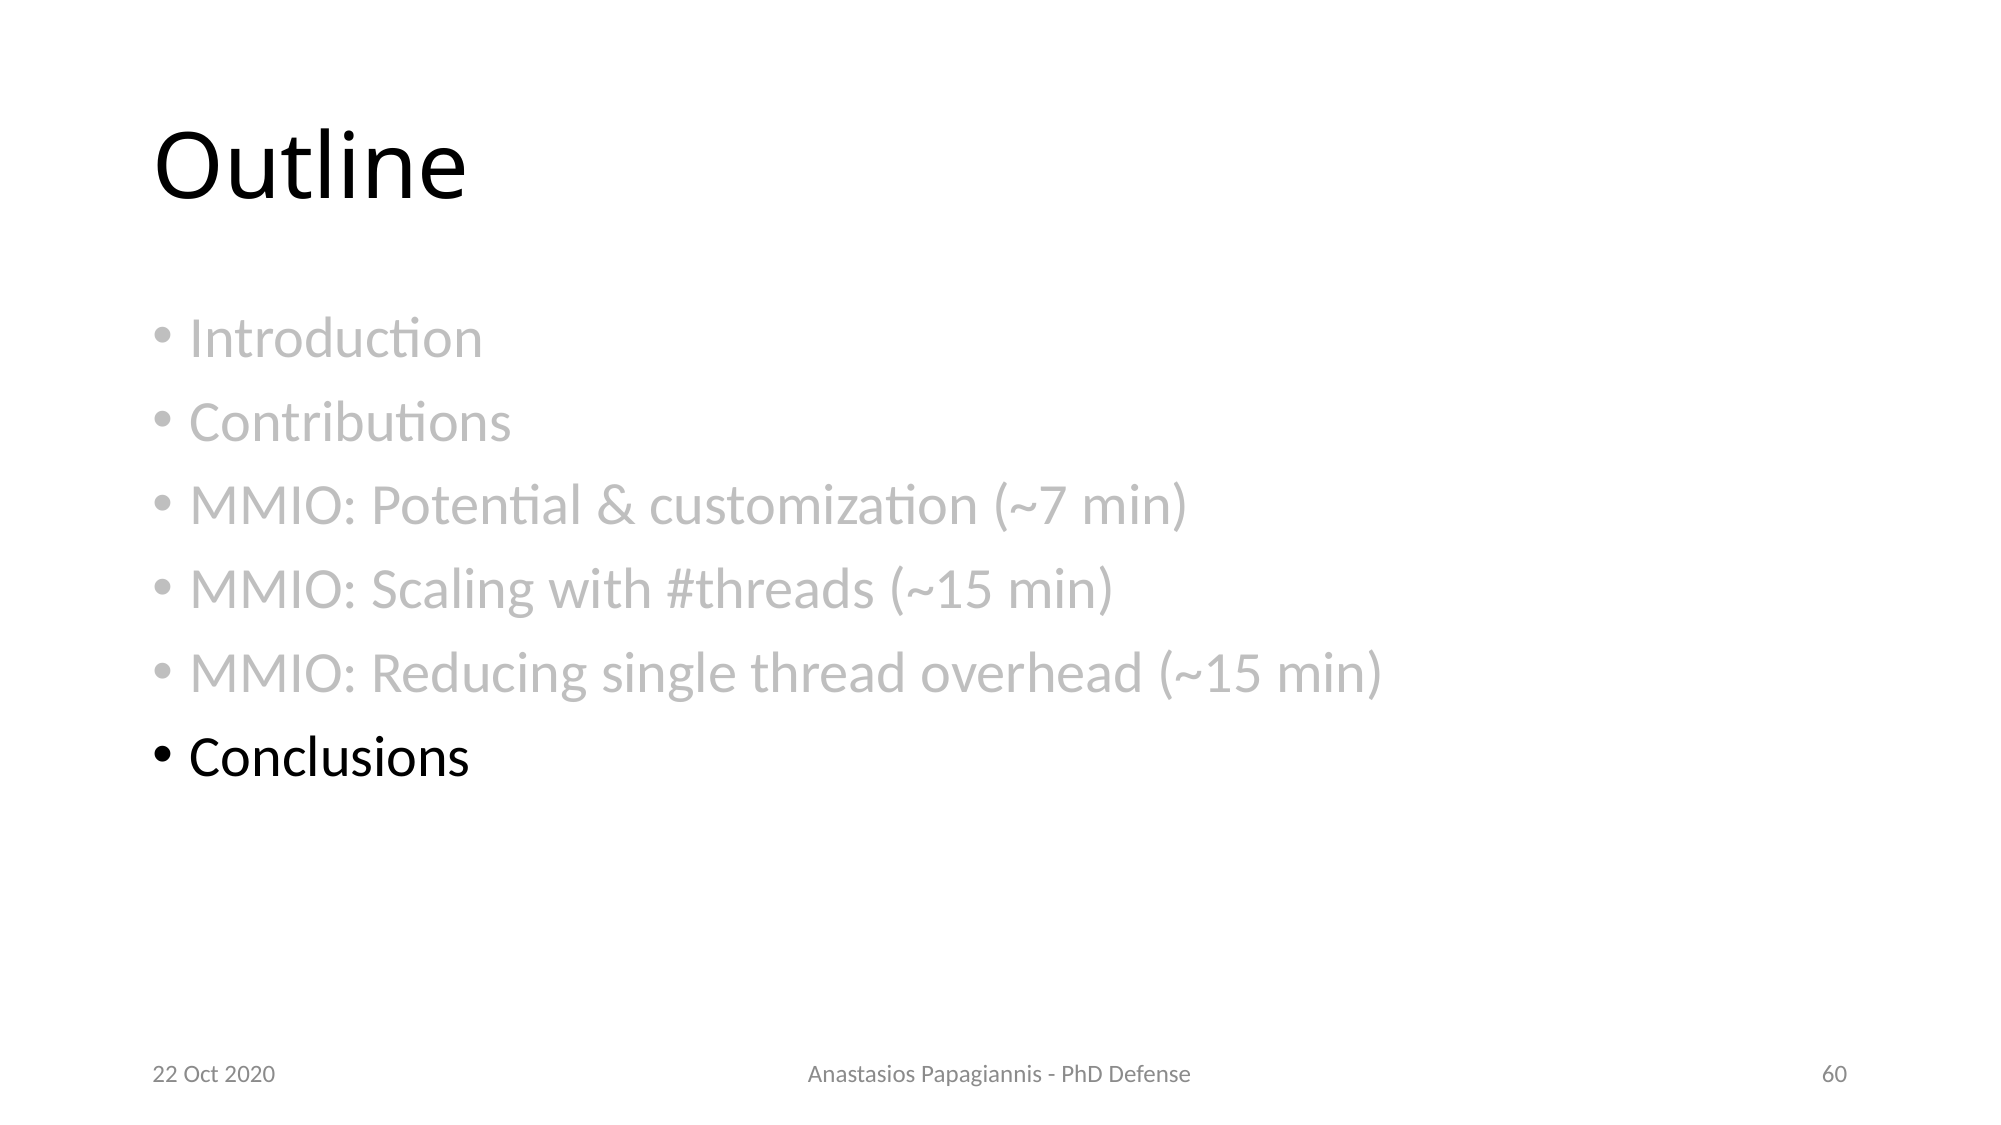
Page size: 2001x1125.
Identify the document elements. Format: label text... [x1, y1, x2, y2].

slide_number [137, 1042, 588, 1103]
title Outline [137, 59, 1863, 278]
slide_number 60 [1412, 1042, 1863, 1103]
footer Anastasios Papagiannis - PhD Defense [662, 1042, 1338, 1103]
list Introduction Contributions MMIO: Potential & customization (~7 min) MMIO: Scaling with #threads (~15 min) MMIO: Reducing single thread overhead (~15 min) Conclusions [137, 299, 1863, 1014]
